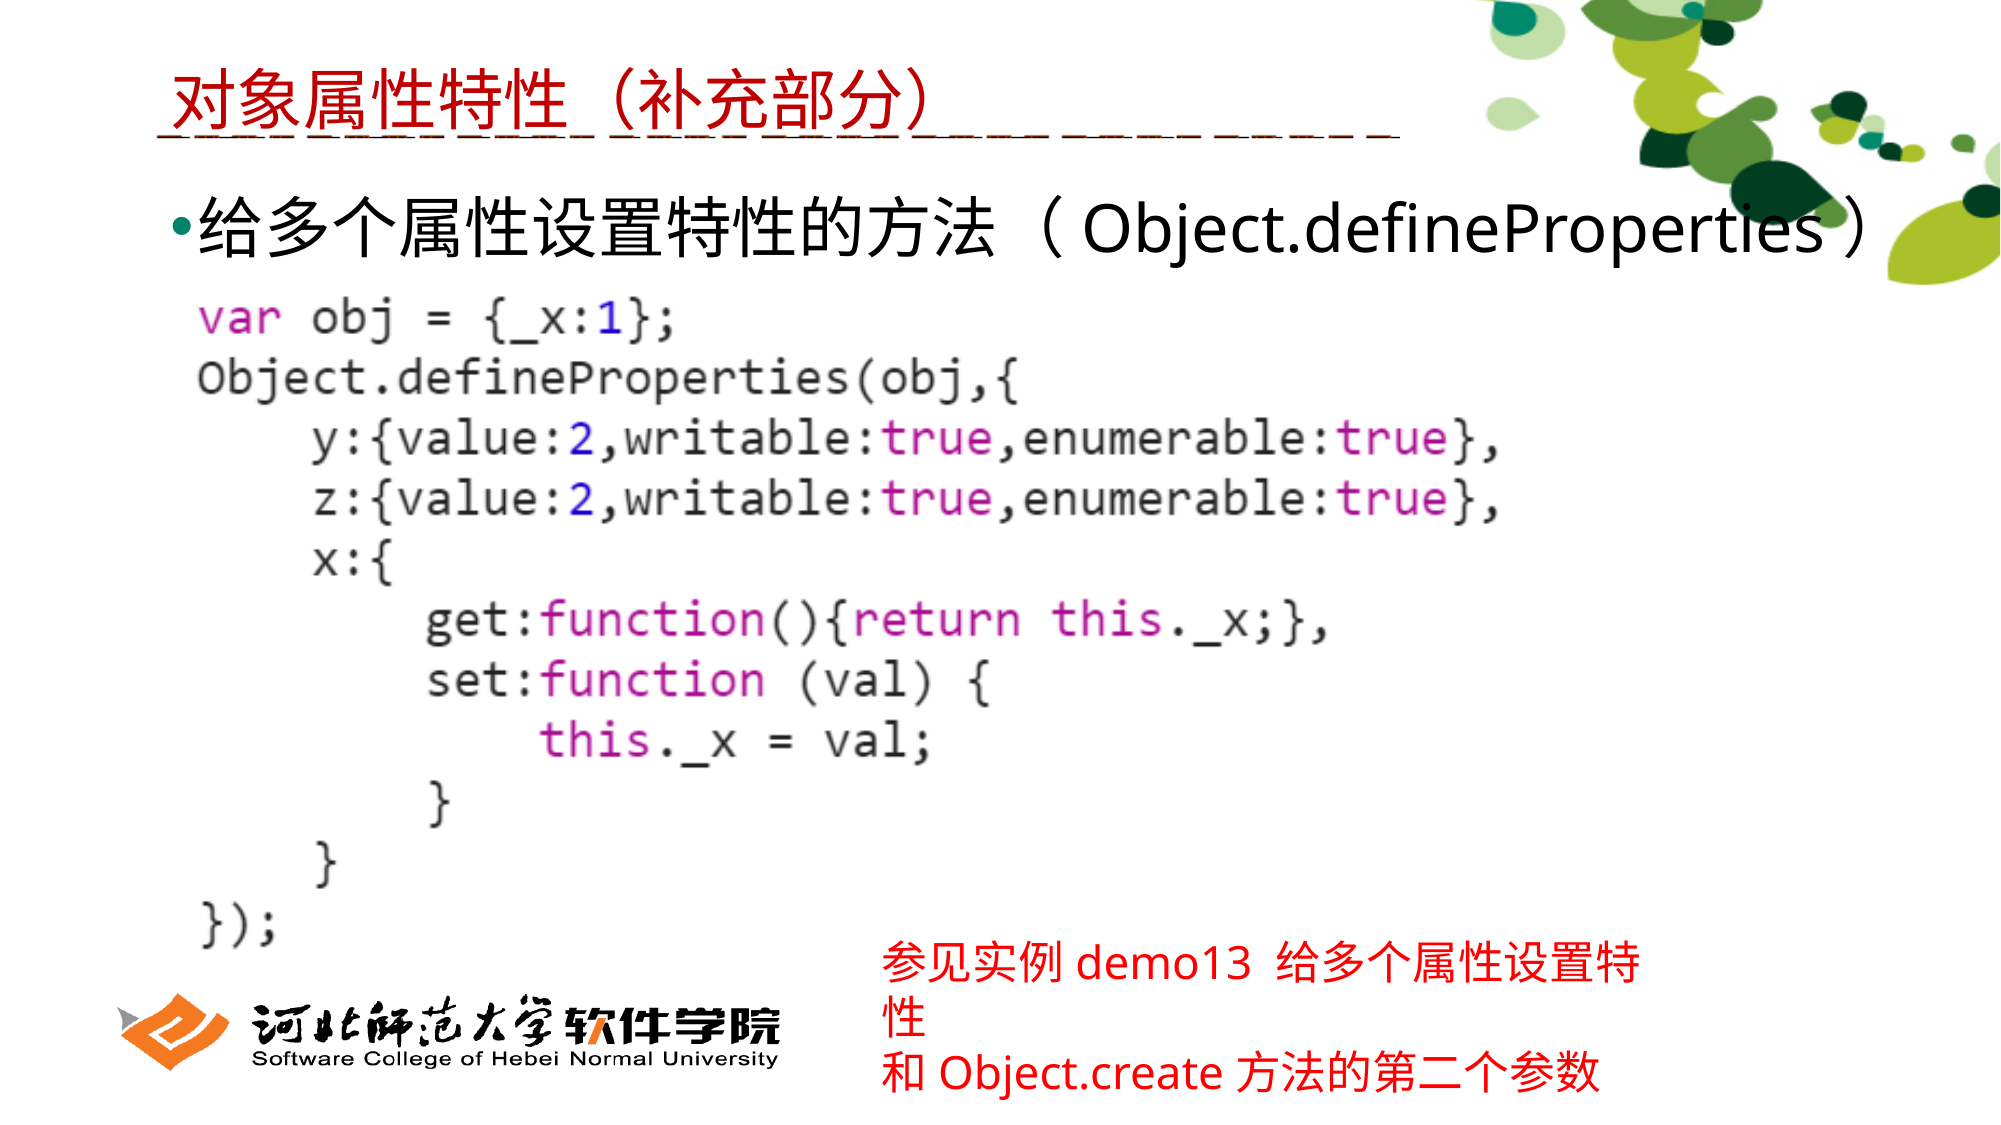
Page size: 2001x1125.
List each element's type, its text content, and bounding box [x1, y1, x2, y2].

text_box 参见实例demo13 给多个属性设置特性 和Object.create方法的第二个参数 [866, 926, 1689, 1106]
list 对象属性特性（补充部分） [155, 50, 1500, 131]
picture [0, 0, 2001, 1125]
list 给多个属性设置特性的方法（Object.defineProperties） [155, 154, 1932, 994]
